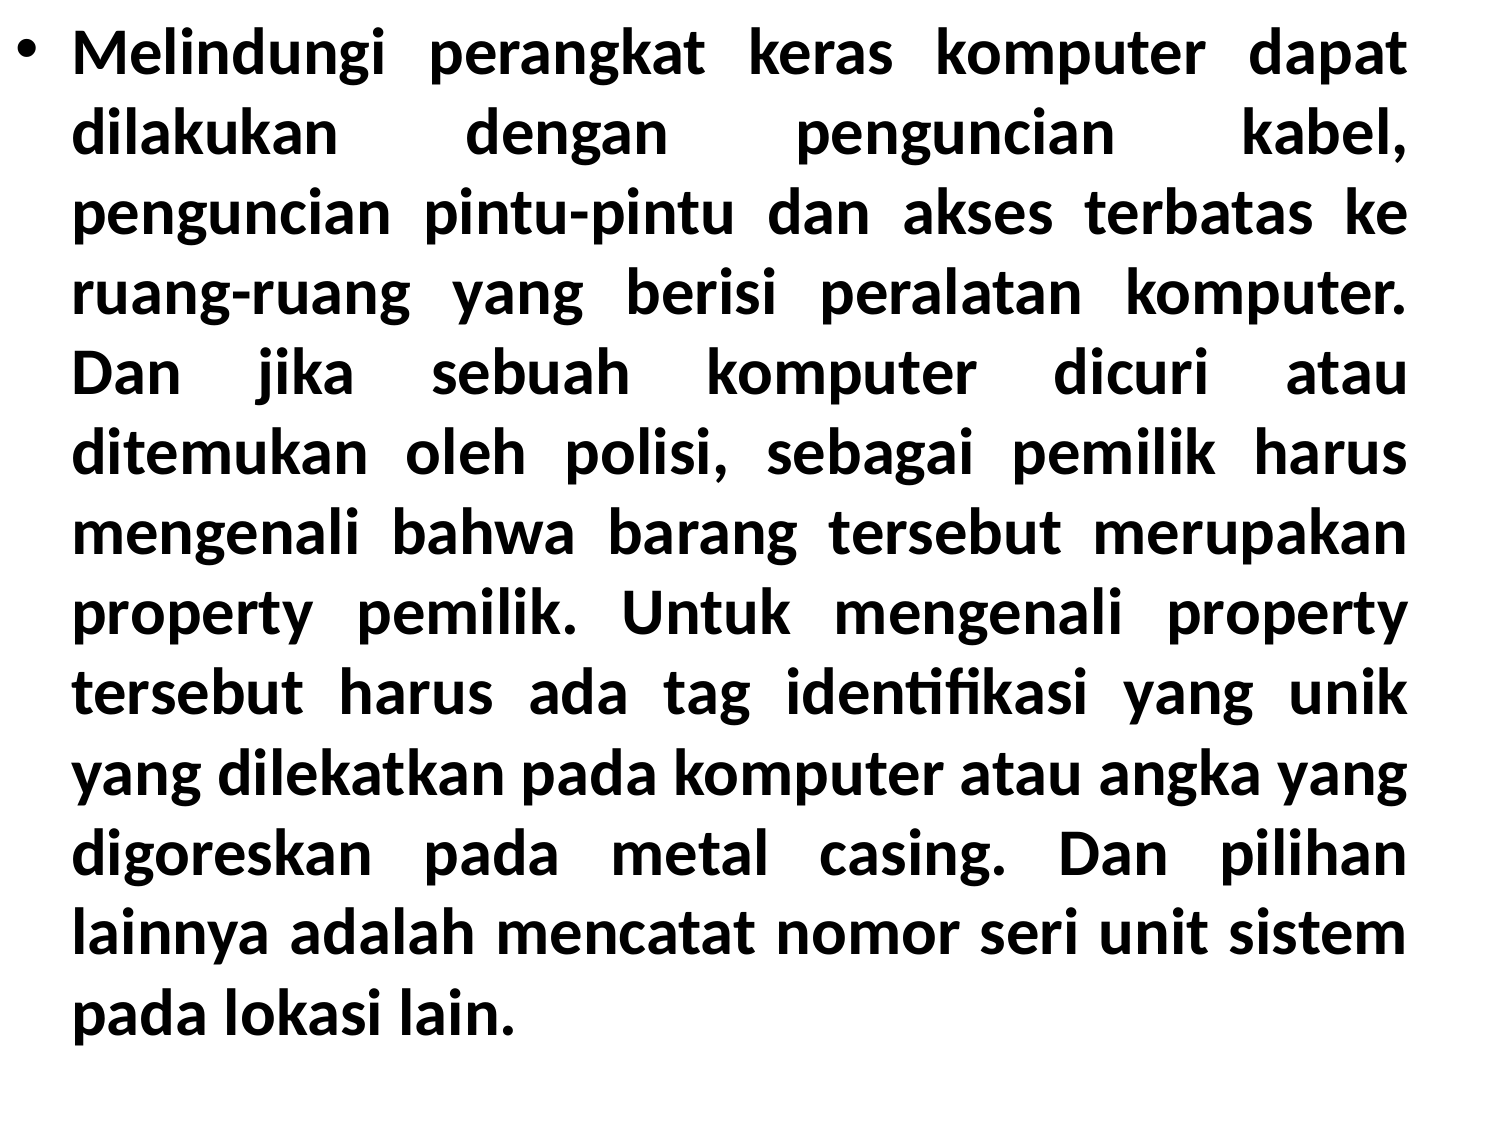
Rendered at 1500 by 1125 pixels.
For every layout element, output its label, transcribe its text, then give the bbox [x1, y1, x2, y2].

list Melindungi perangkat keras komputer dapat dilakukan dengan penguncian kabel, penguncian pintu-pintu dan akses terbatas ke ruang-ruang yang berisi peralatan komputer. Dan jika sebuah komputer dicuri atau ditemukan oleh polisi, sebagai pemilik harus mengenali bahwa barang tersebut merupakan property pemilik. Untuk mengenali property tersebut harus ada tag identifikasi yang unik yang dilekatkan pada komputer atau angka yang digoreskan pada metal casing. Dan pilihan lainnya adalah mencatat nomor seri unit sistem pada lokasi lain. [0, 0, 1425, 1125]
